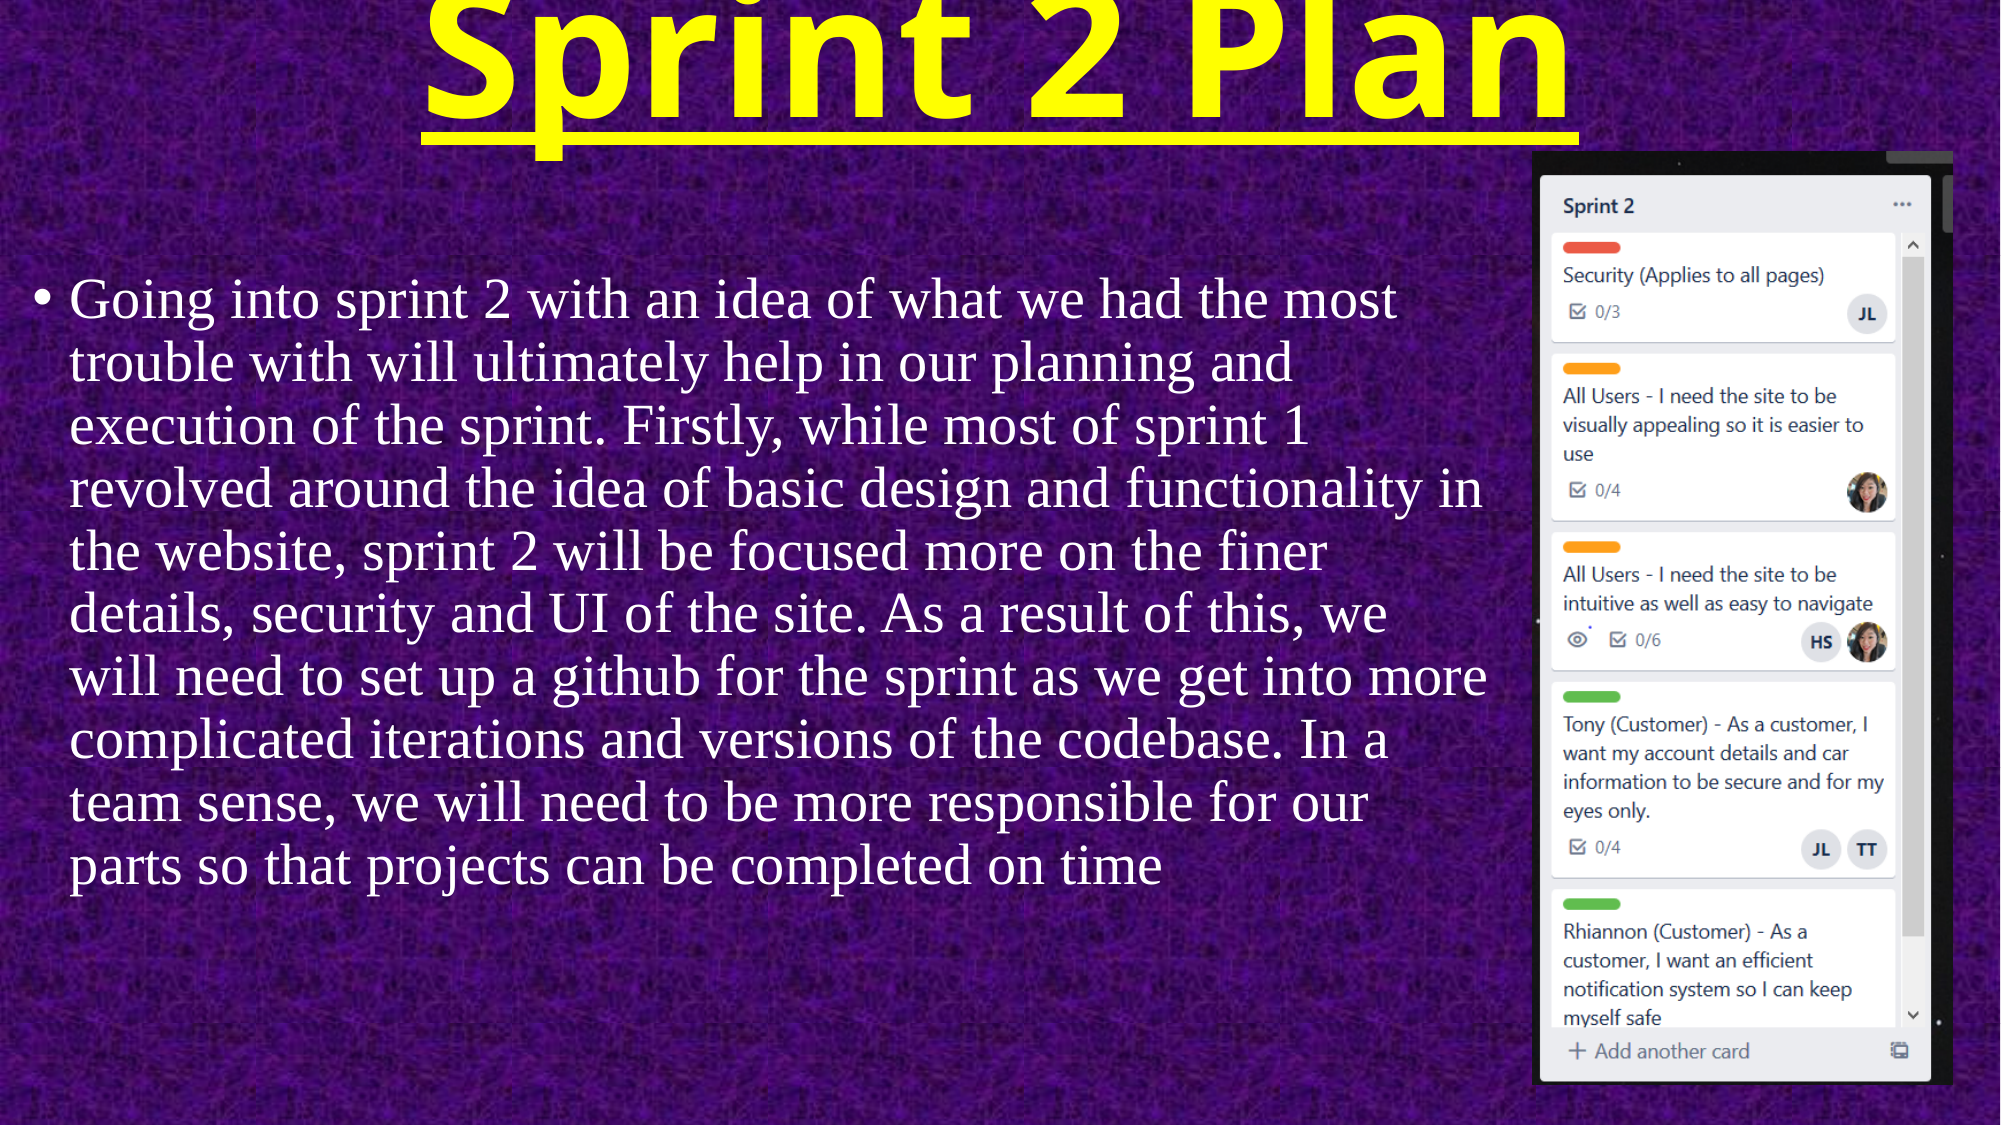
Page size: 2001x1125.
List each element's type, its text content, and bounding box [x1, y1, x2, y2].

title Sprint 2 Plan [137, 59, 1863, 278]
list Going into sprint 2 with an idea of what we had the most trouble with will ultimately help in our planning and execution of the sprint. Firstly, while most of sprint 1 revolved around the idea of basic design and functionality in the website, sprint 2 will be focused more on the finer details, security and UI of the site. As a result of this, we will need to set up a github for the sprint as we get into more complicated iterations and versions of the codebase. In a team sense, we will need to be more responsible for our parts so that projects can be completed on time [17, 261, 1508, 1085]
picture [0, 0, 2001, 1125]
